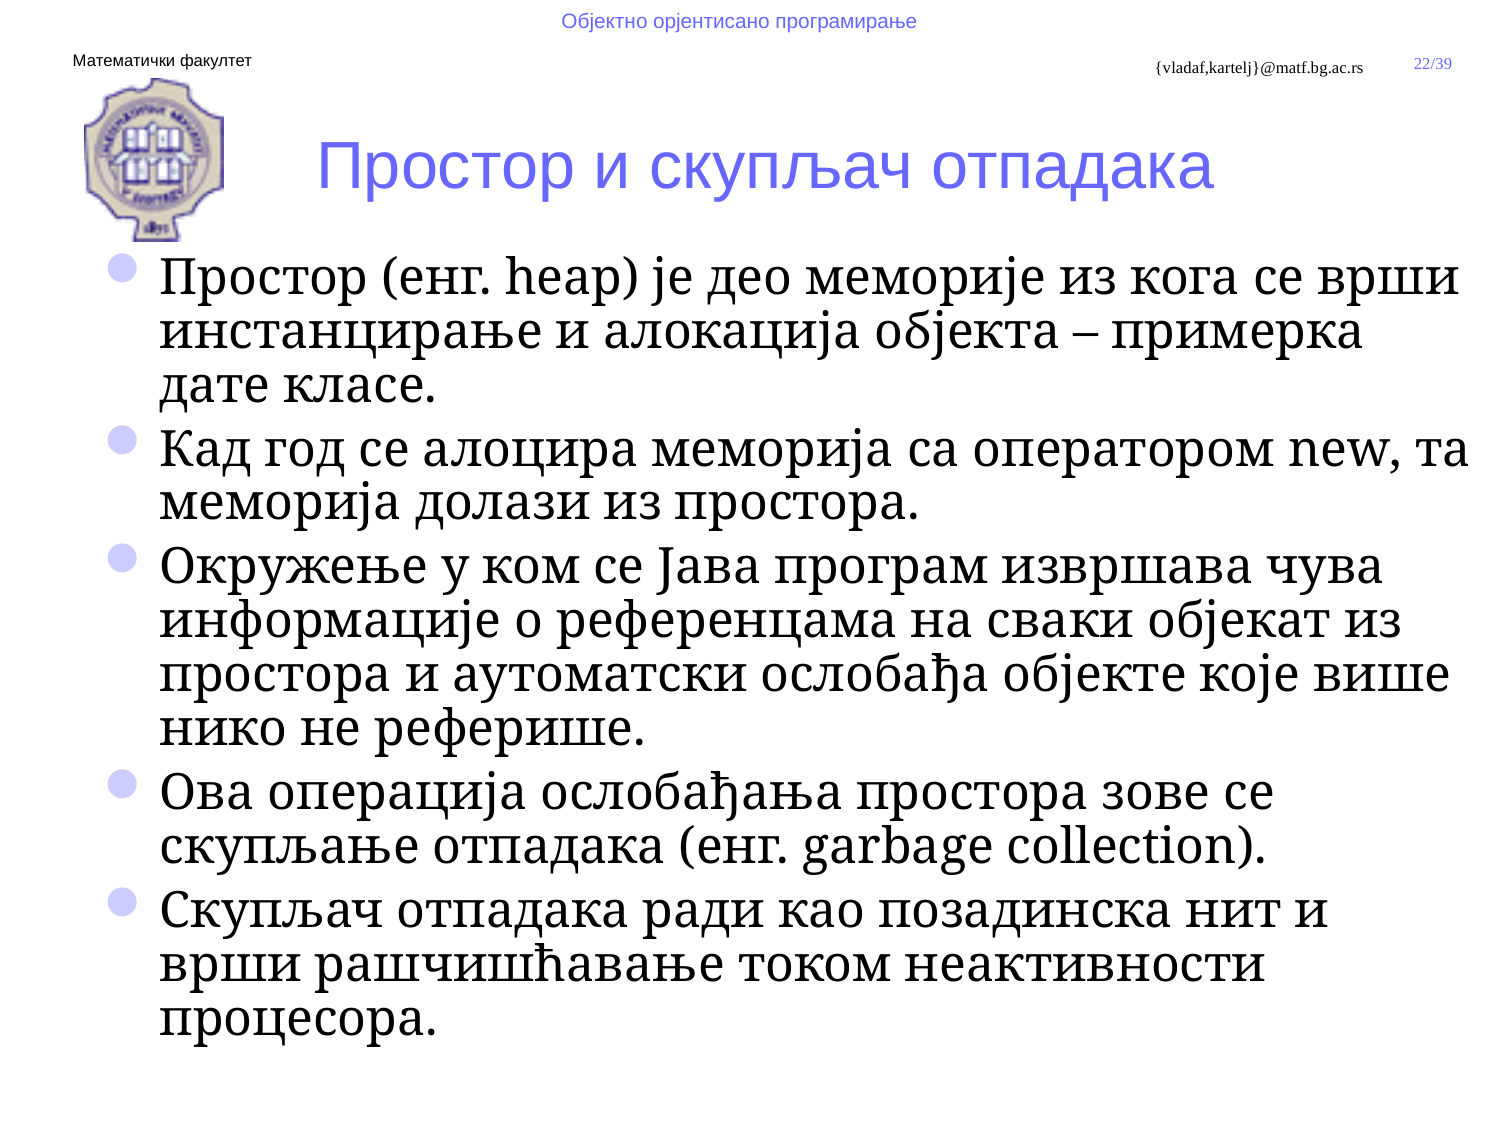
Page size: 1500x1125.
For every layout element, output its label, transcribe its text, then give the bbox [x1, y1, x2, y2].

title Простор и скупљач отпадака [301, 90, 1425, 233]
picture [84, 78, 224, 242]
list Простор (енг. heap) је део меморије из кога се врши инстанцирање и алокација објекта – примерка дате класе. Кад год се алоцира меморија са оператором new, та меморија долази из простора. Окружење у ком се Јава програм извршава чува информације о референцама на сваки објекат из простора и аутоматски ослобађа објекте које више нико не реферише. Ова операција ослобађања простора зове се скупљање отпадака (енг. garbage collection). Скупљач отпадака ради као позадинска нит и врши рашчишћавање током неактивности процесора. [88, 243, 1500, 1047]
